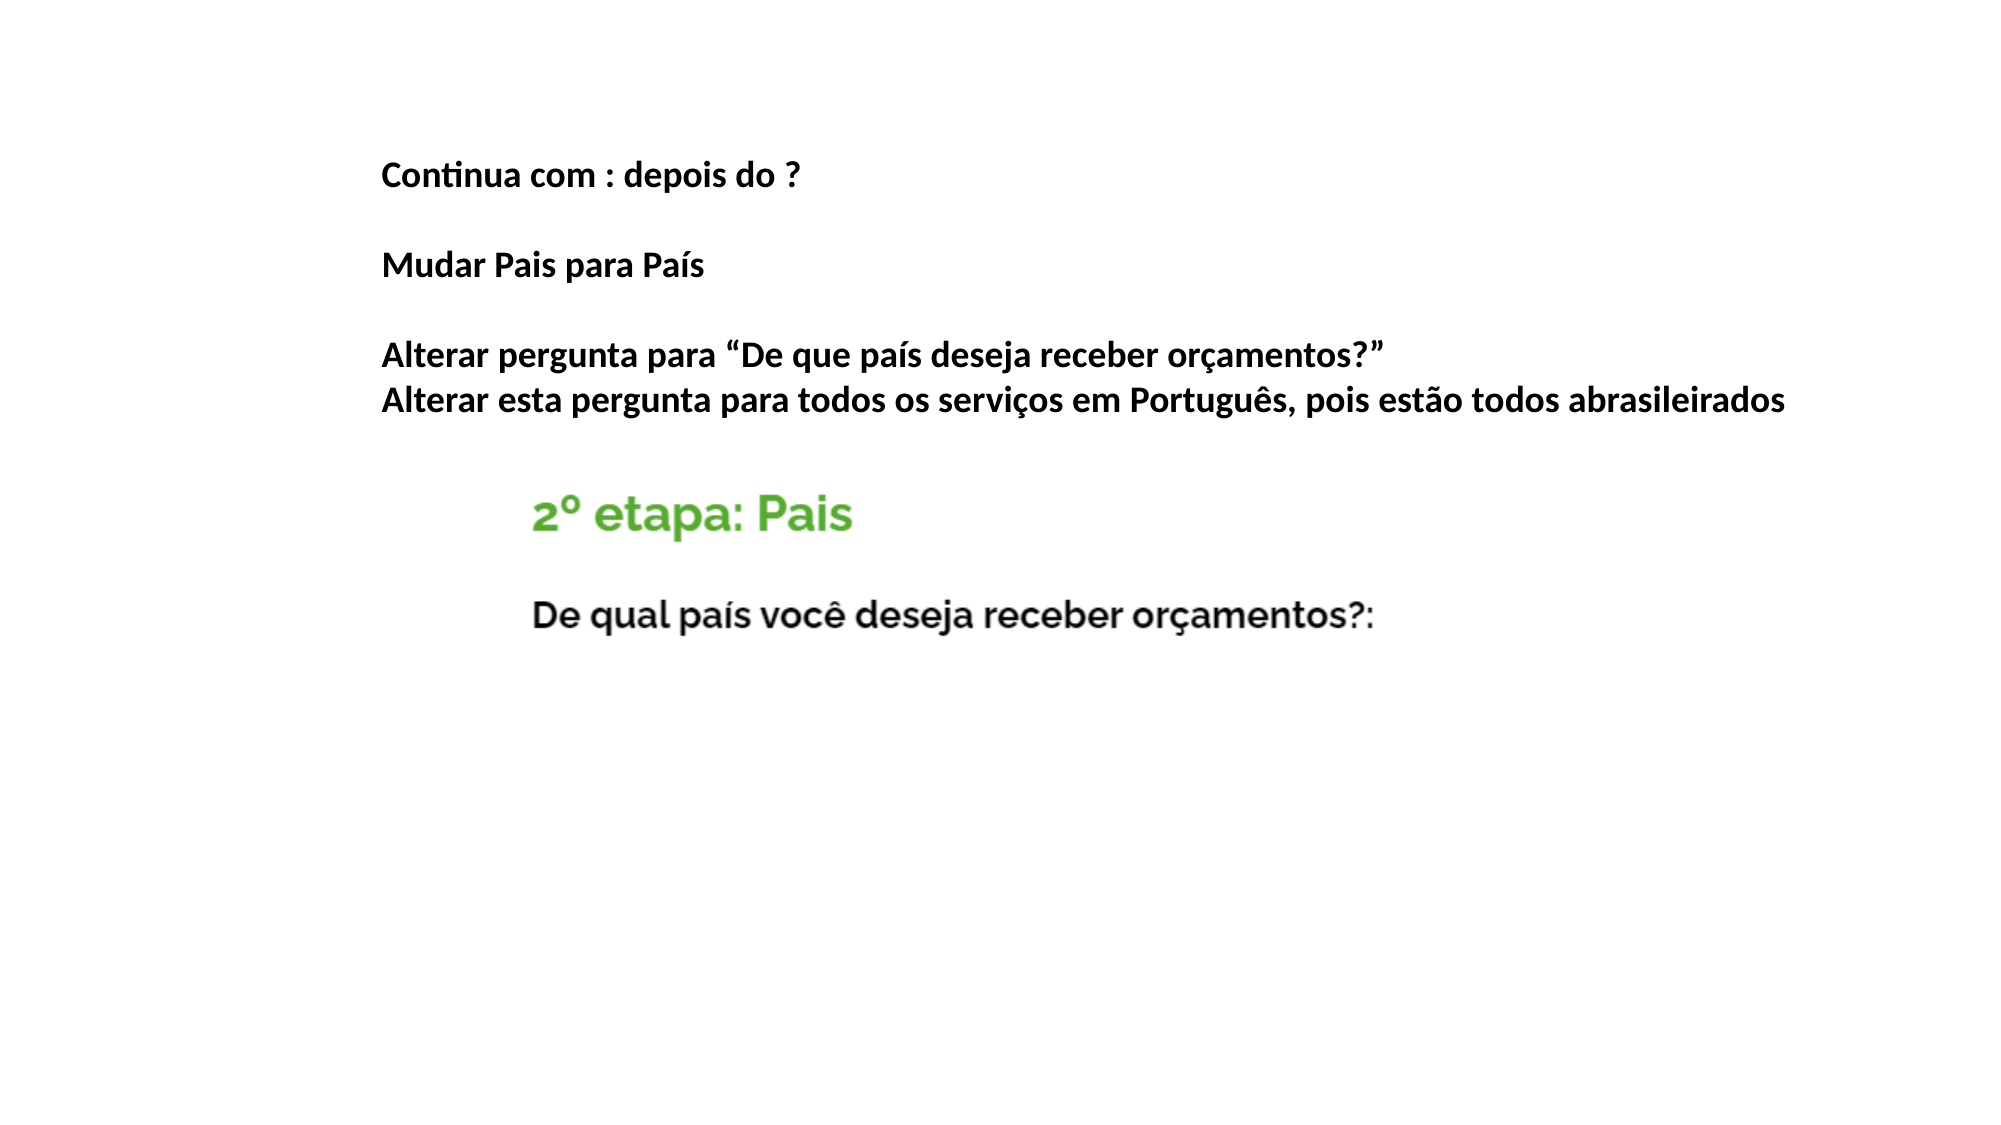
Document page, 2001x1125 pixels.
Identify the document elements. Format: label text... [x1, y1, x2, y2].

picture [441, 456, 1559, 669]
text_box Continua com : depois do ? Mudar Pais para País Alterar pergunta para “De que país deseja receber orçamentos?” Alterar esta pergunta para todos os serviços em Português, pois estão todos abrasileirados [366, 142, 2000, 473]
